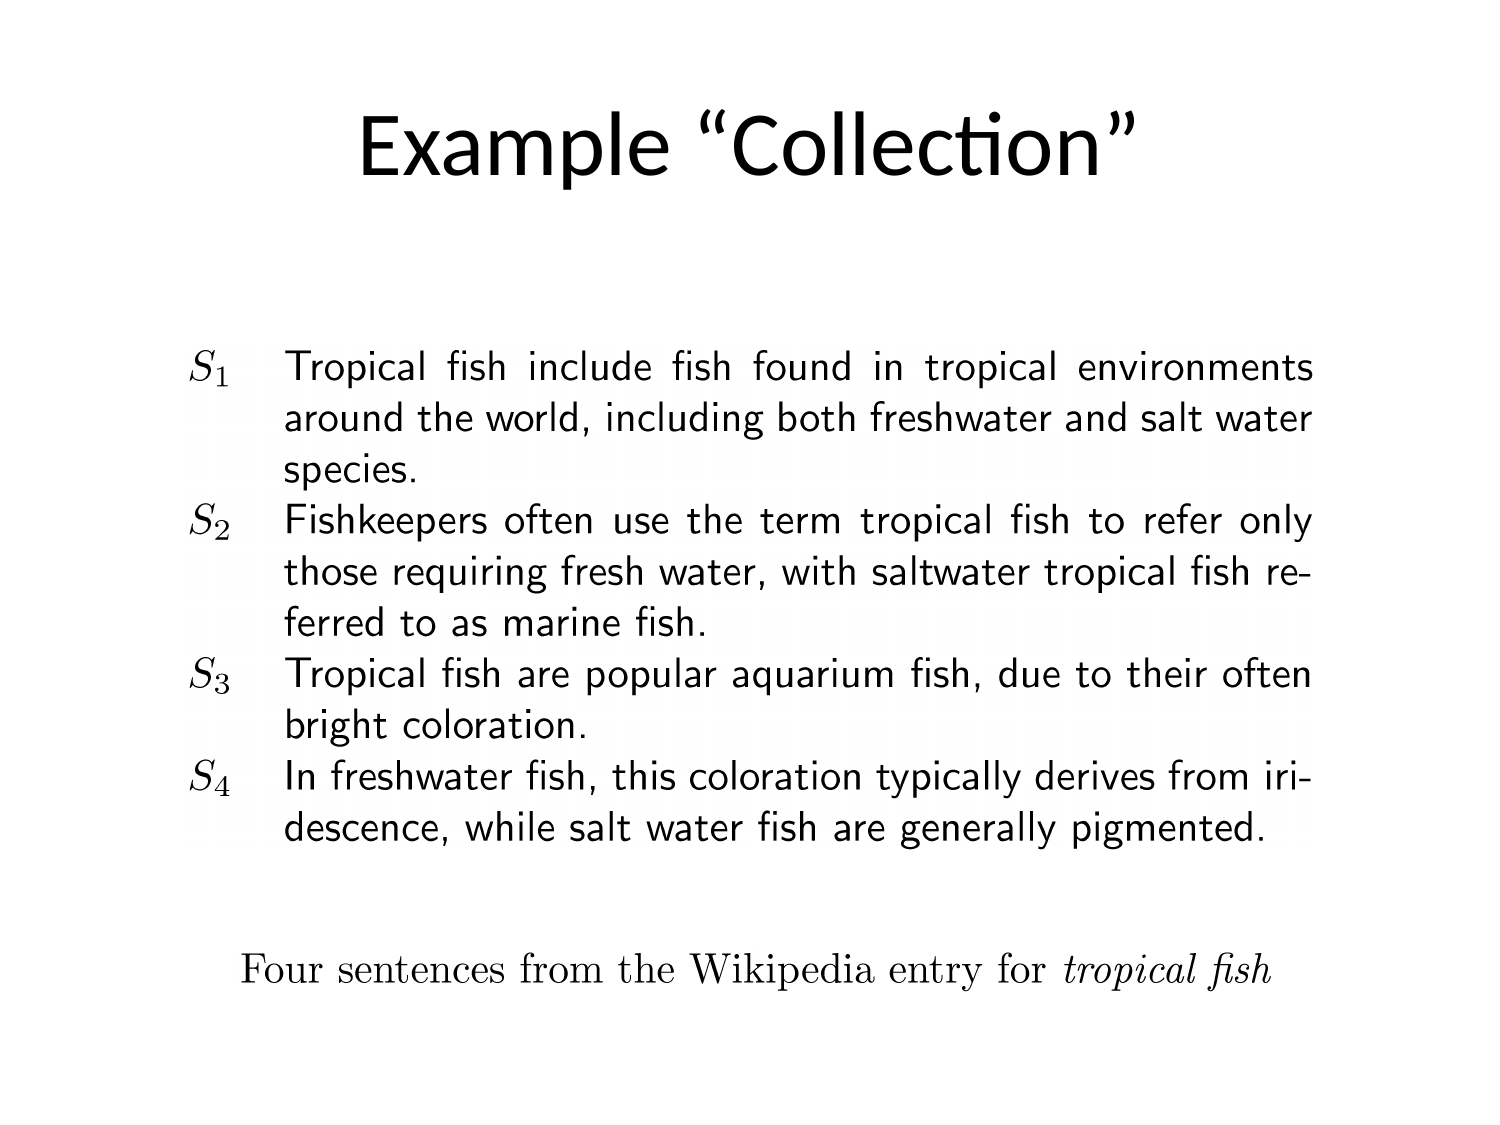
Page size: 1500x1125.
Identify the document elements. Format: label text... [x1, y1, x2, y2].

picture [237, 949, 1276, 992]
title Example “Collection” [75, 45, 1425, 233]
picture [187, 349, 1316, 851]
